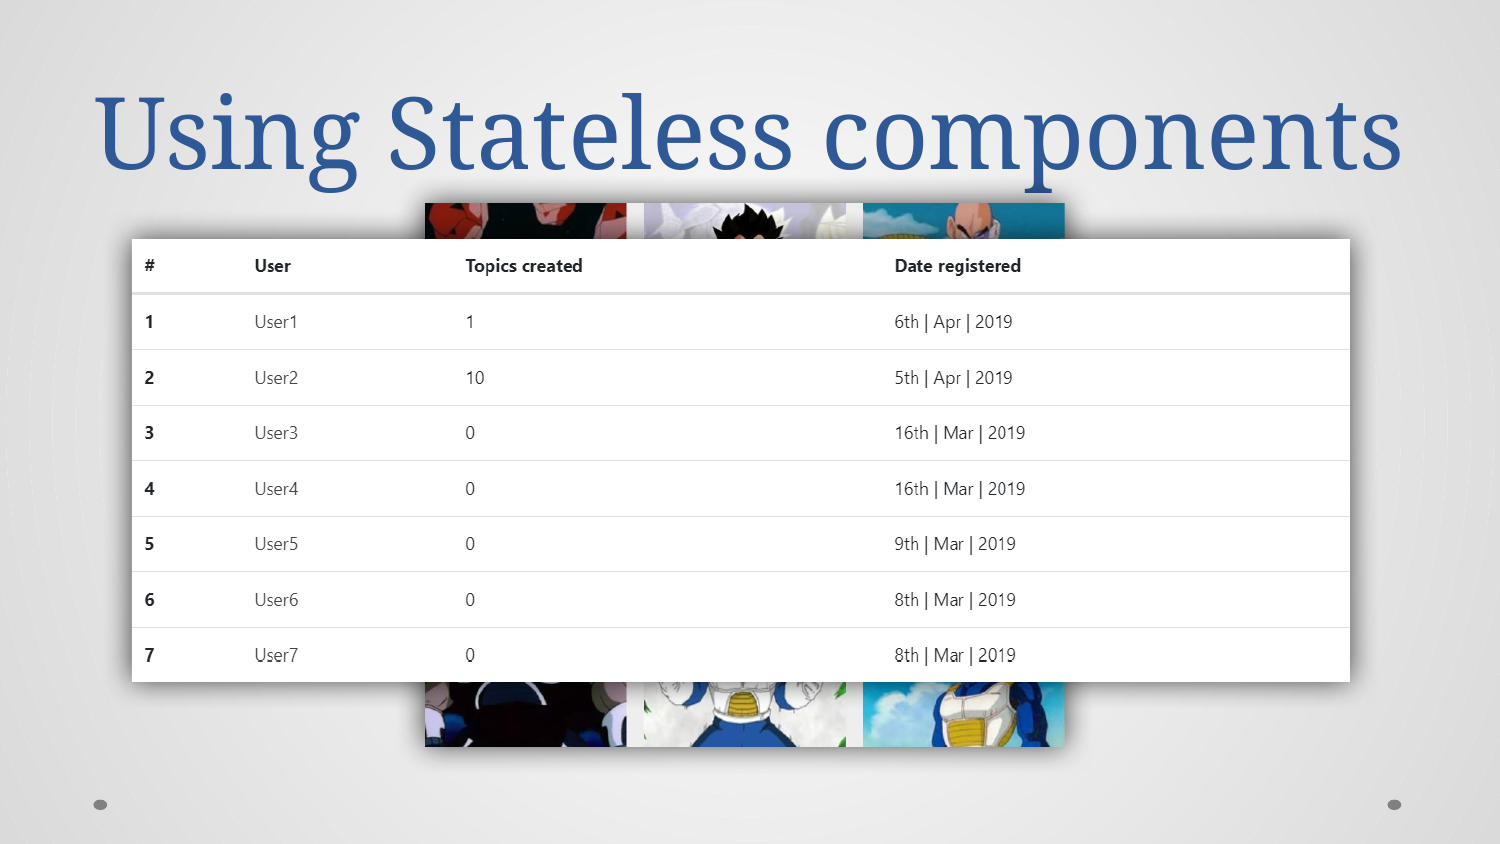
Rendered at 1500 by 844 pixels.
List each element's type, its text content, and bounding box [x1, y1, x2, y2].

title Using Stateless components [75, 0, 1425, 197]
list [424, 203, 1065, 238]
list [424, 690, 1065, 747]
picture [131, 239, 1351, 682]
